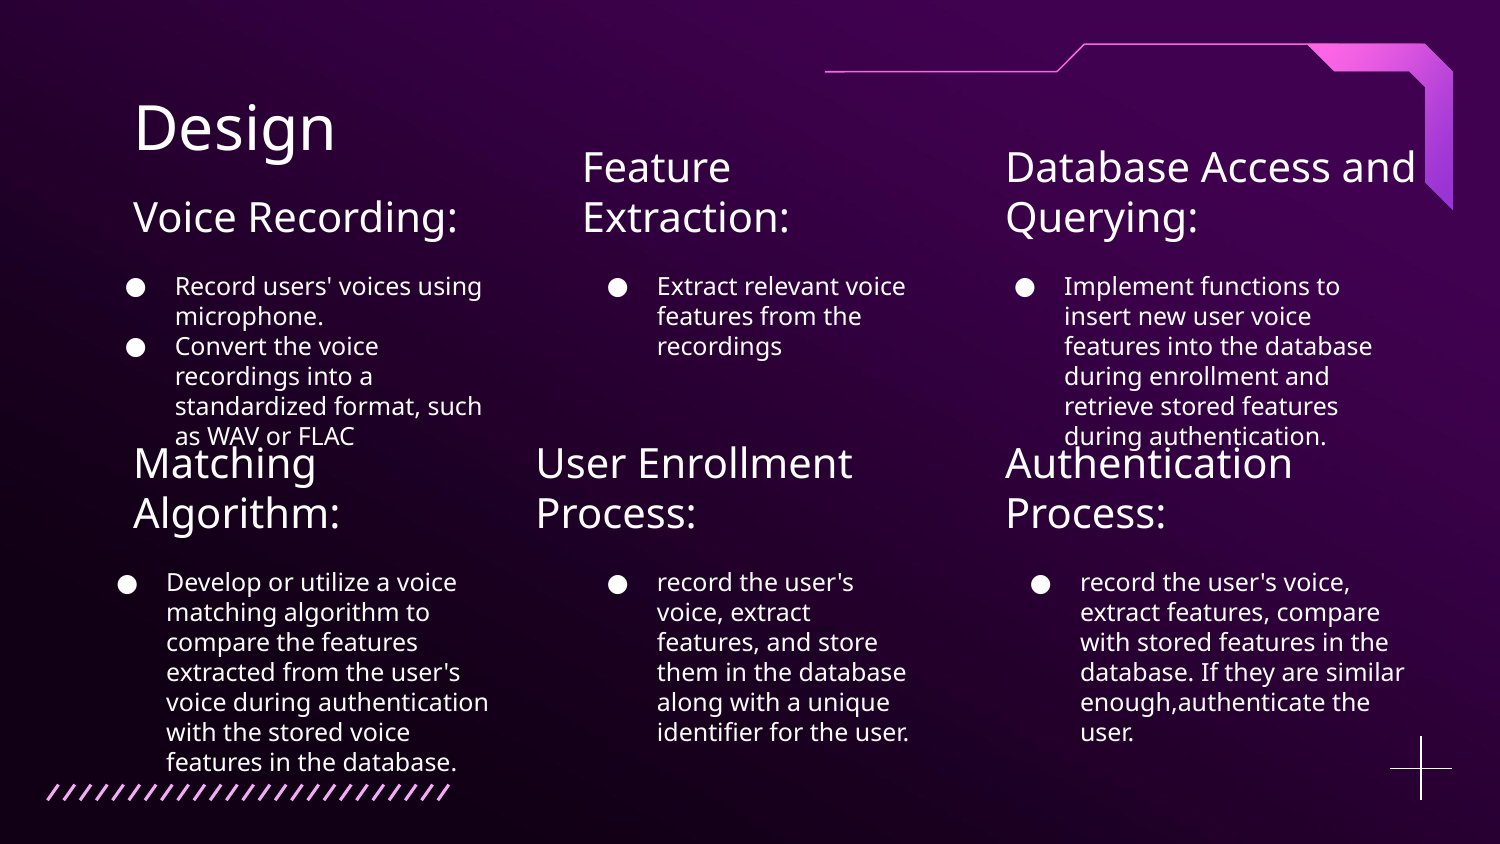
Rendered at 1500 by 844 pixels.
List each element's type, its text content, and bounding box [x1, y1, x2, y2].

subtitle Feature Extraction: [566, 194, 933, 257]
subtitle Develop or utilize a voice matching algorithm to compare the features extracted from the user's voice during authentication with the stored voice features in the database. [76, 551, 510, 753]
subtitle record the user's voice, extract features, compare with stored features in the database. If they are similar enough,authenticate the user. [990, 552, 1437, 753]
subtitle Voice Recording: [118, 194, 485, 257]
subtitle Matching Algorithm: [118, 490, 510, 552]
subtitle record the user's voice, extract features, and store them in the database along with a unique identifier for the user. [566, 552, 934, 753]
subtitle Database Access and Querying: [990, 194, 1437, 257]
subtitle User Enrollment Process: [520, 490, 990, 552]
picture [0, 0, 1500, 844]
subtitle Implement functions to insert new user voice features into the database during enrollment and retrieve stored features during authentication. [974, 255, 1421, 457]
subtitle Authentication Process: [990, 490, 1454, 552]
subtitle Record users' voices using microphone. Convert the voice recordings into a standardized format, such as WAV or FLAC [84, 255, 511, 457]
subtitle Extract relevant voice features from the recordings [566, 255, 934, 457]
title Design [118, 72, 1382, 167]
